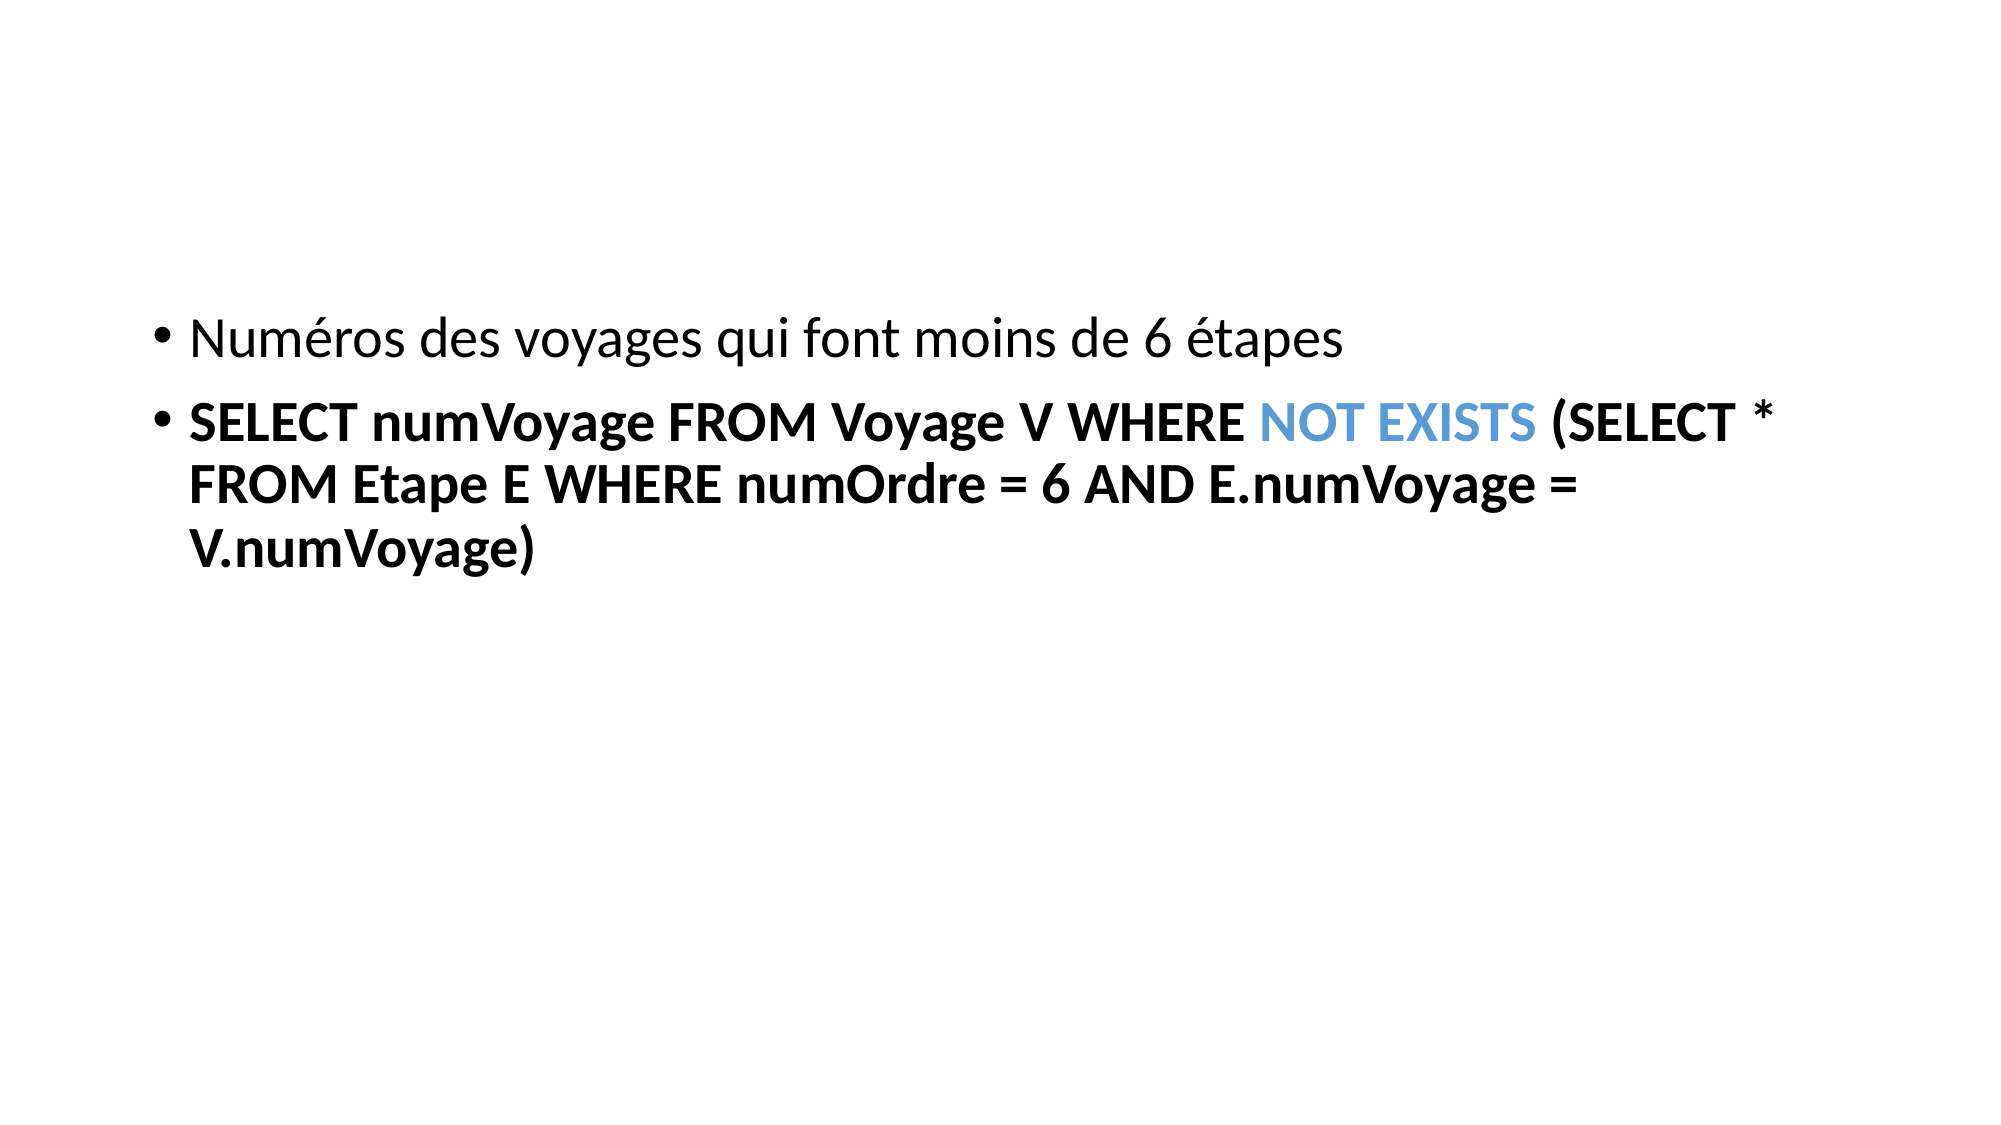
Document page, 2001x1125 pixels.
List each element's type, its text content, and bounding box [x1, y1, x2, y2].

list Numéros des voyages qui font moins de 6 étapes SELECT numVoyage FROM Voyage V WHERE NOT EXISTS (SELECT * FROM Etape E WHERE numOrdre = 6 AND E.numVoyage = V.numVoyage) [137, 299, 1863, 1014]
